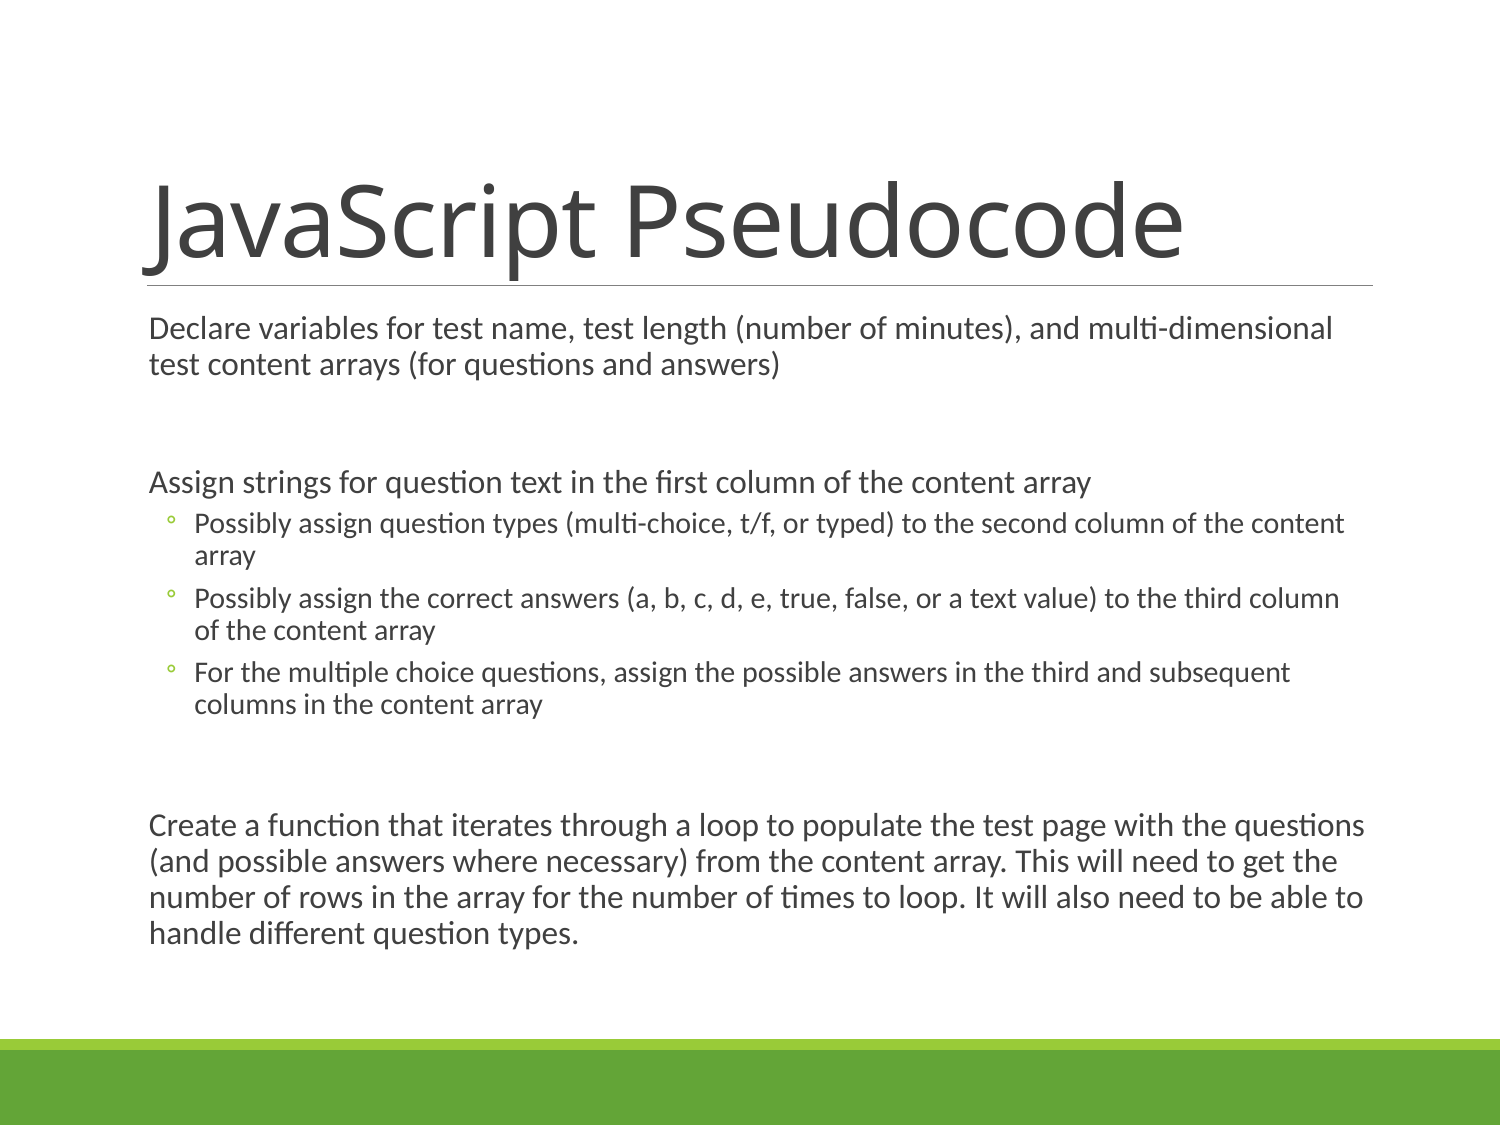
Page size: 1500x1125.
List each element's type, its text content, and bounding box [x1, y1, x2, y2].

list Declare variables for test name, test length (number of minutes), and multi-dimensional test content arrays (for questions and answers) Assign strings for question text in the first column of the content array Possibly assign question types (multi-choice, t/f, or typed) to the second column of the content array Possibly assign the correct answers (a, b, c, d, e, true, false, or a text value) to the third column of the content array For the multiple choice questions, assign the possible answers in the third and subsequent columns in the content array Create a function that iterates through a loop to populate the test page with the questions (and possible answers where necessary) from the content array. This will need to get the number of rows in the array for the number of times to loop. It will also need to be able to handle different question types. [135, 302, 1373, 963]
title JavaScript Pseudocode [135, 47, 1373, 285]
